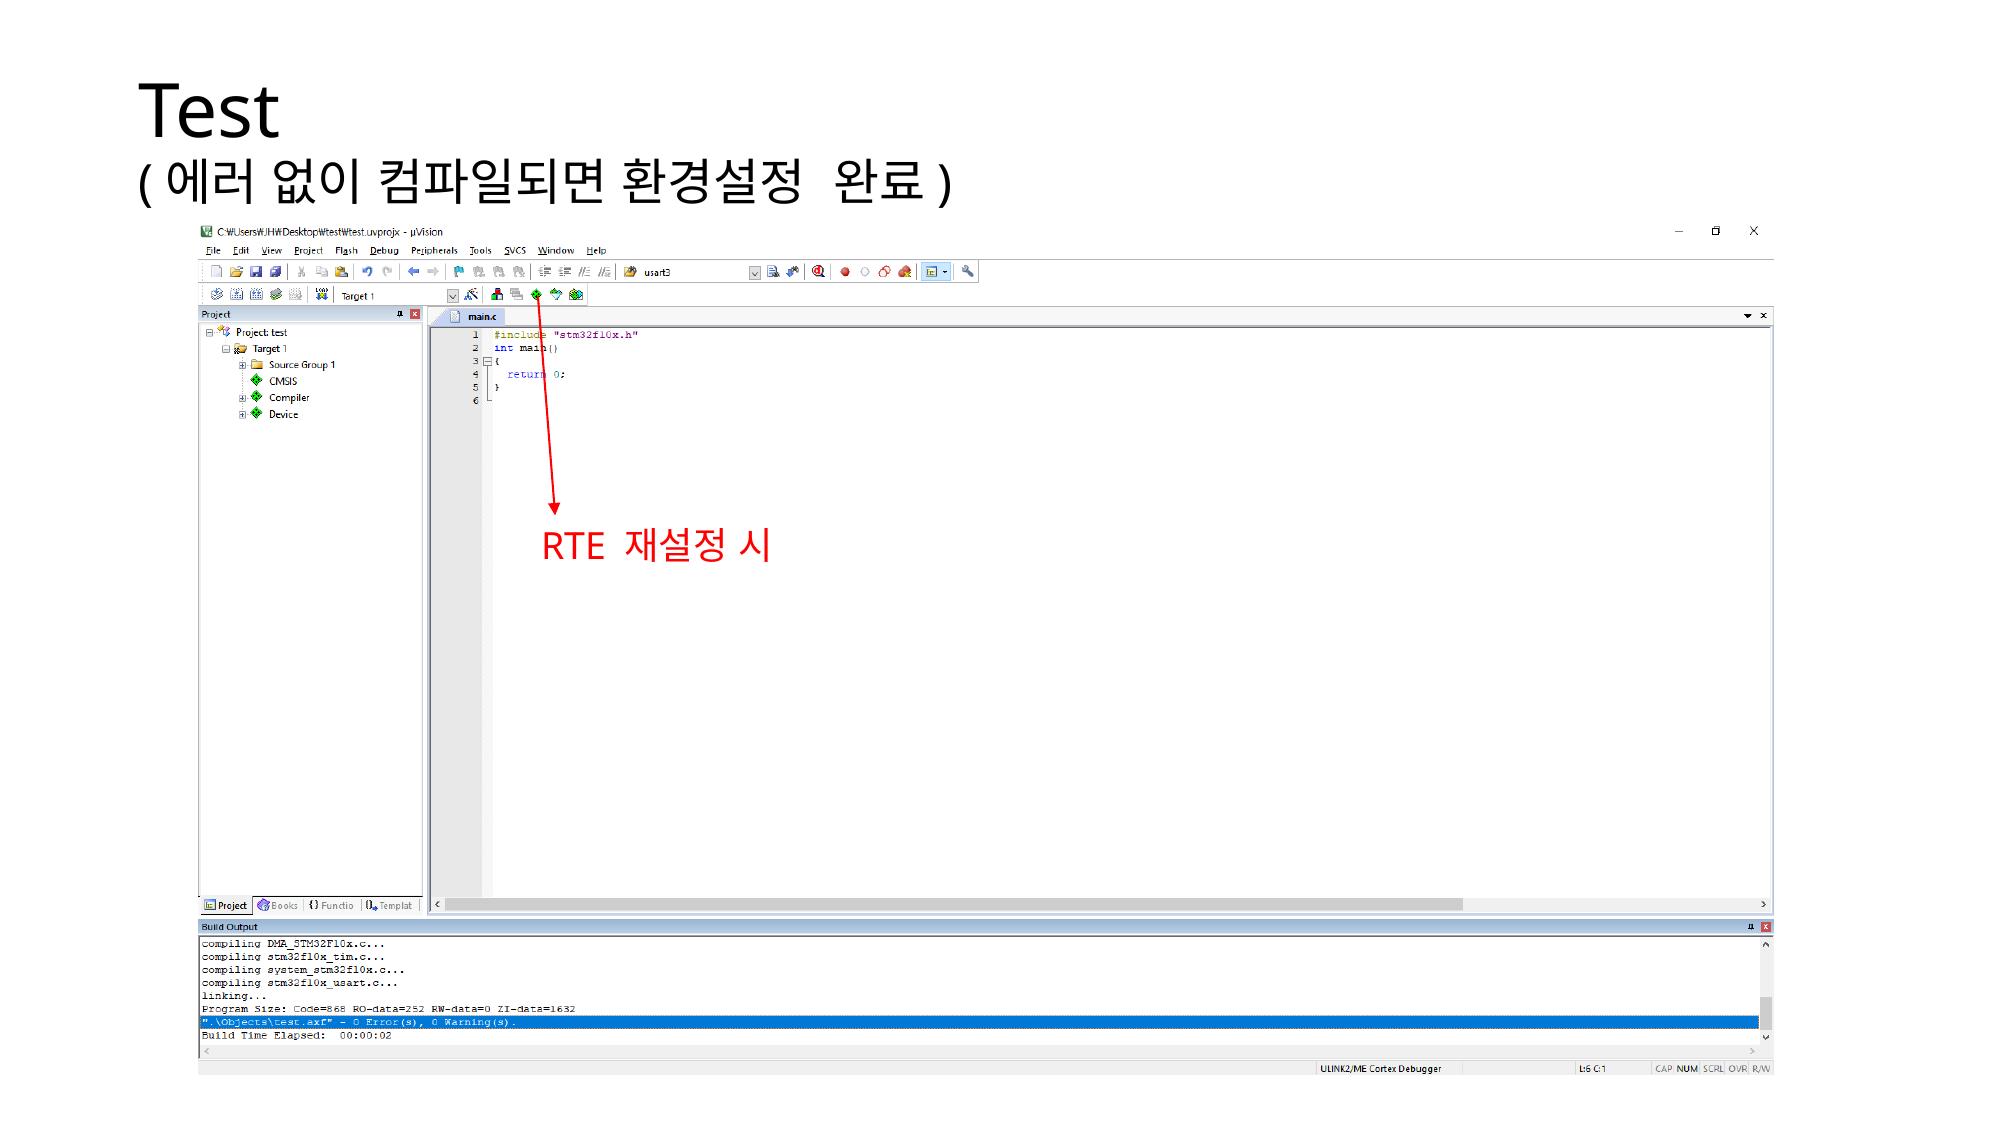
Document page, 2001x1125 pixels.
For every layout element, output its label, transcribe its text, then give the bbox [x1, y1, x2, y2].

title Test (에러 없이 컴파일되면 환경설정 완료) [123, 26, 1849, 244]
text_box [537, 295, 556, 516]
picture [198, 222, 1774, 1076]
